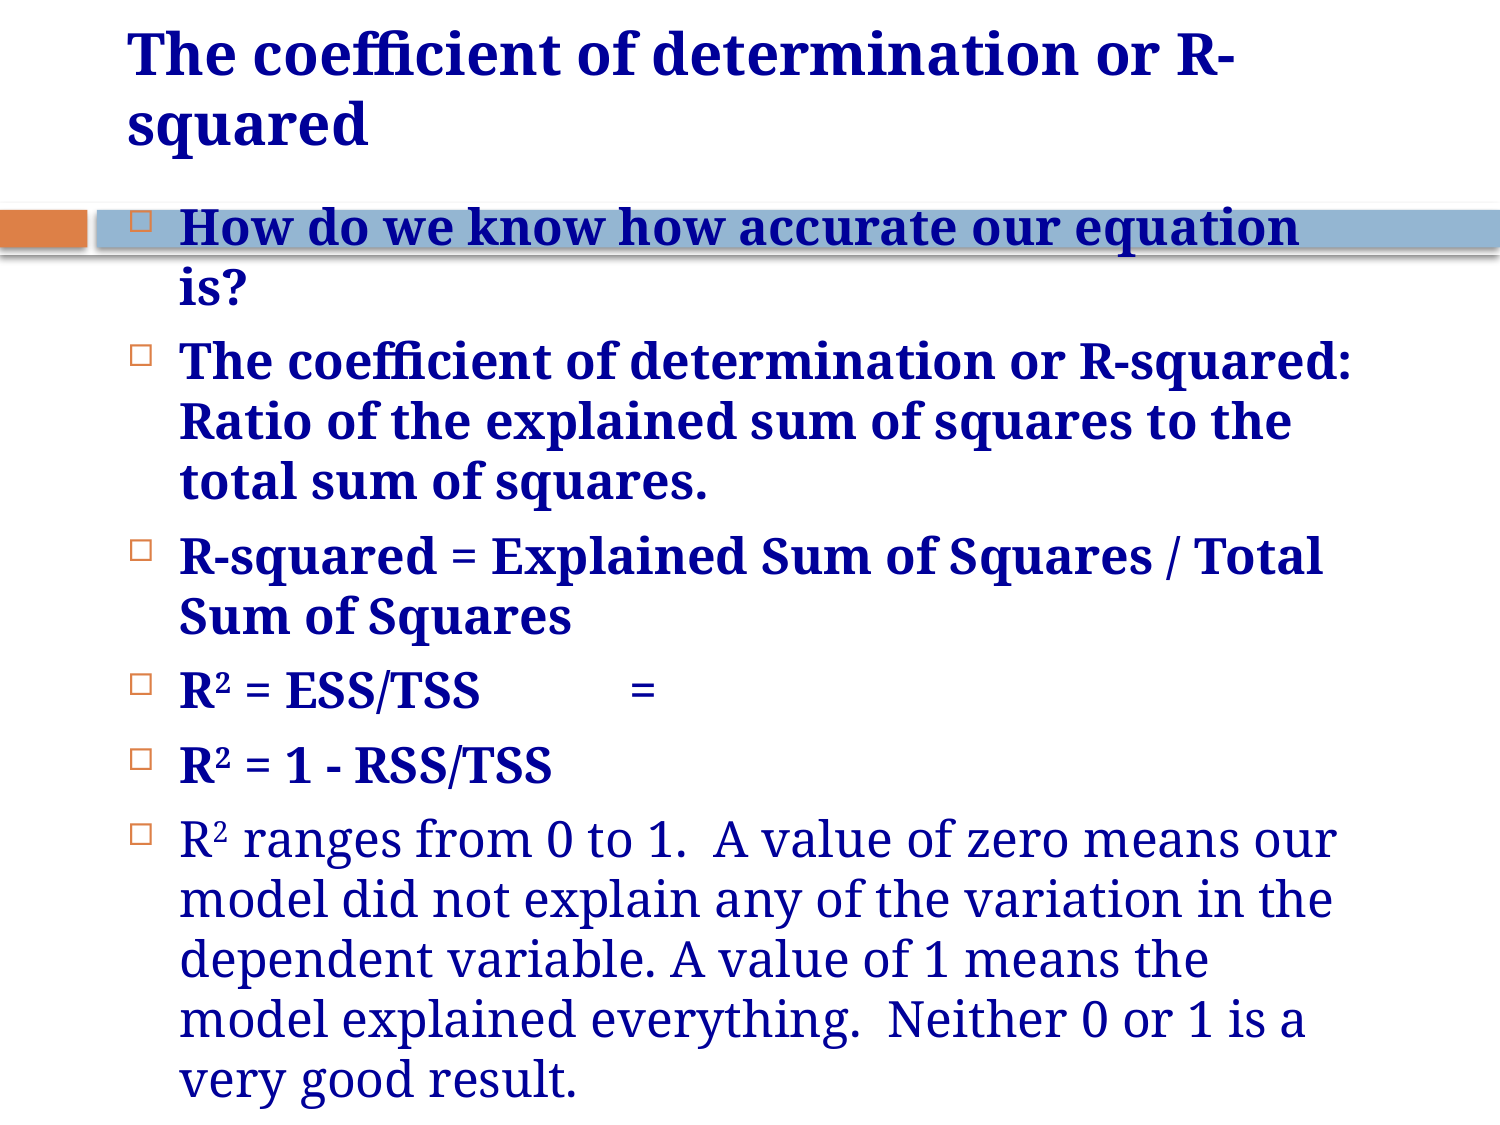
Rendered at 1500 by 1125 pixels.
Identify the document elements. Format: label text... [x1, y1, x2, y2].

title The coefficient of determination or R-squared [112, 37, 1388, 138]
list How do we know how accurate our equation is? The coefficient of determination or R-squared: Ratio of the explained sum of squares to the total sum of squares. R-squared = Explained Sum of Squares / Total Sum of Squares R2 = ESS/TSS = R2 = 1 - RSS/TSS R2 ranges from 0 to 1. A value of zero means our model did not explain any of the variation in the dependent variable. A value of 1 means the model explained everything. Neither 0 or 1 is a very good result. [112, 187, 1388, 1001]
